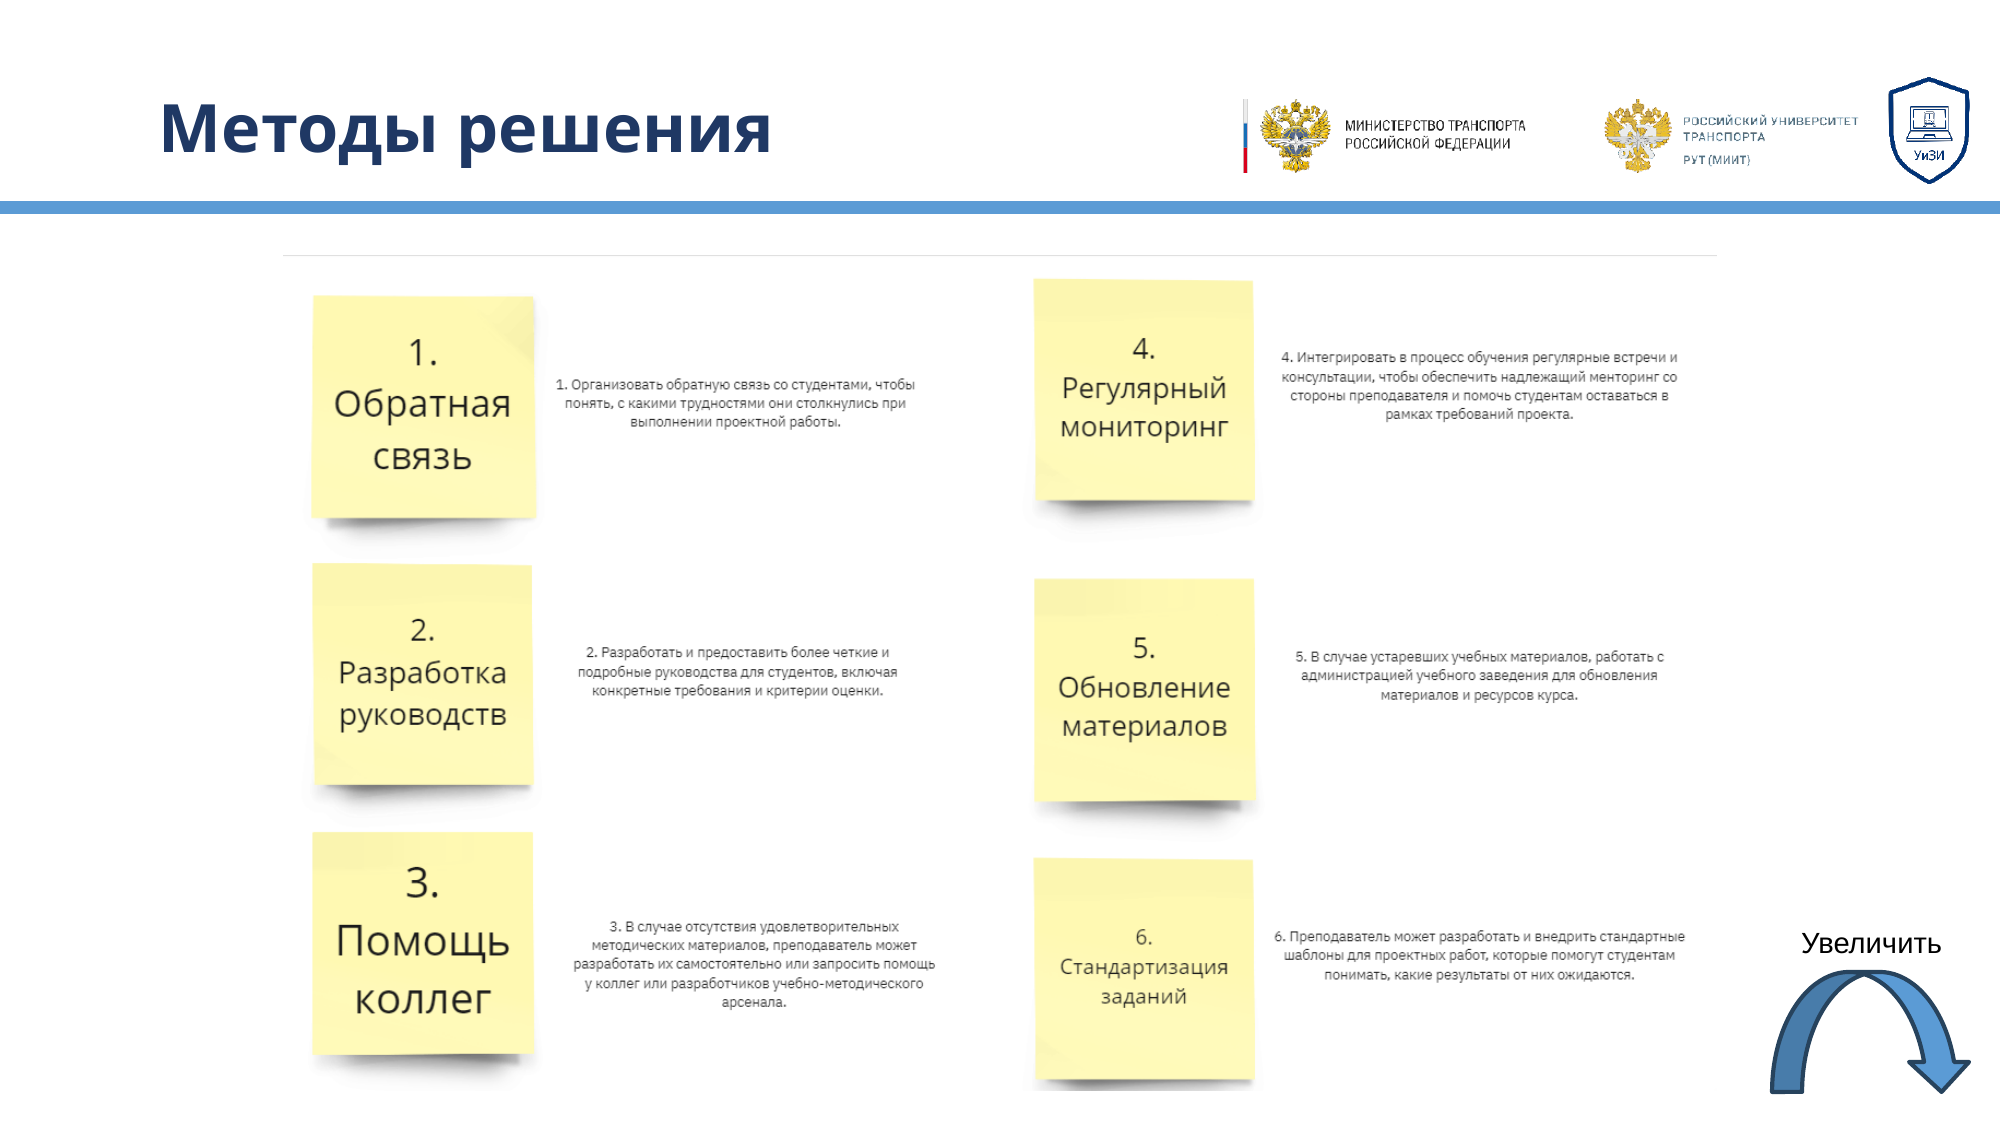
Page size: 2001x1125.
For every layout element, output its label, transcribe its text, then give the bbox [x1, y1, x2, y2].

title Методы решения [143, 79, 1180, 183]
picture [0, 0, 2001, 1125]
text_box [1769, 969, 1971, 1095]
text_box Увеличить [1786, 917, 1958, 967]
